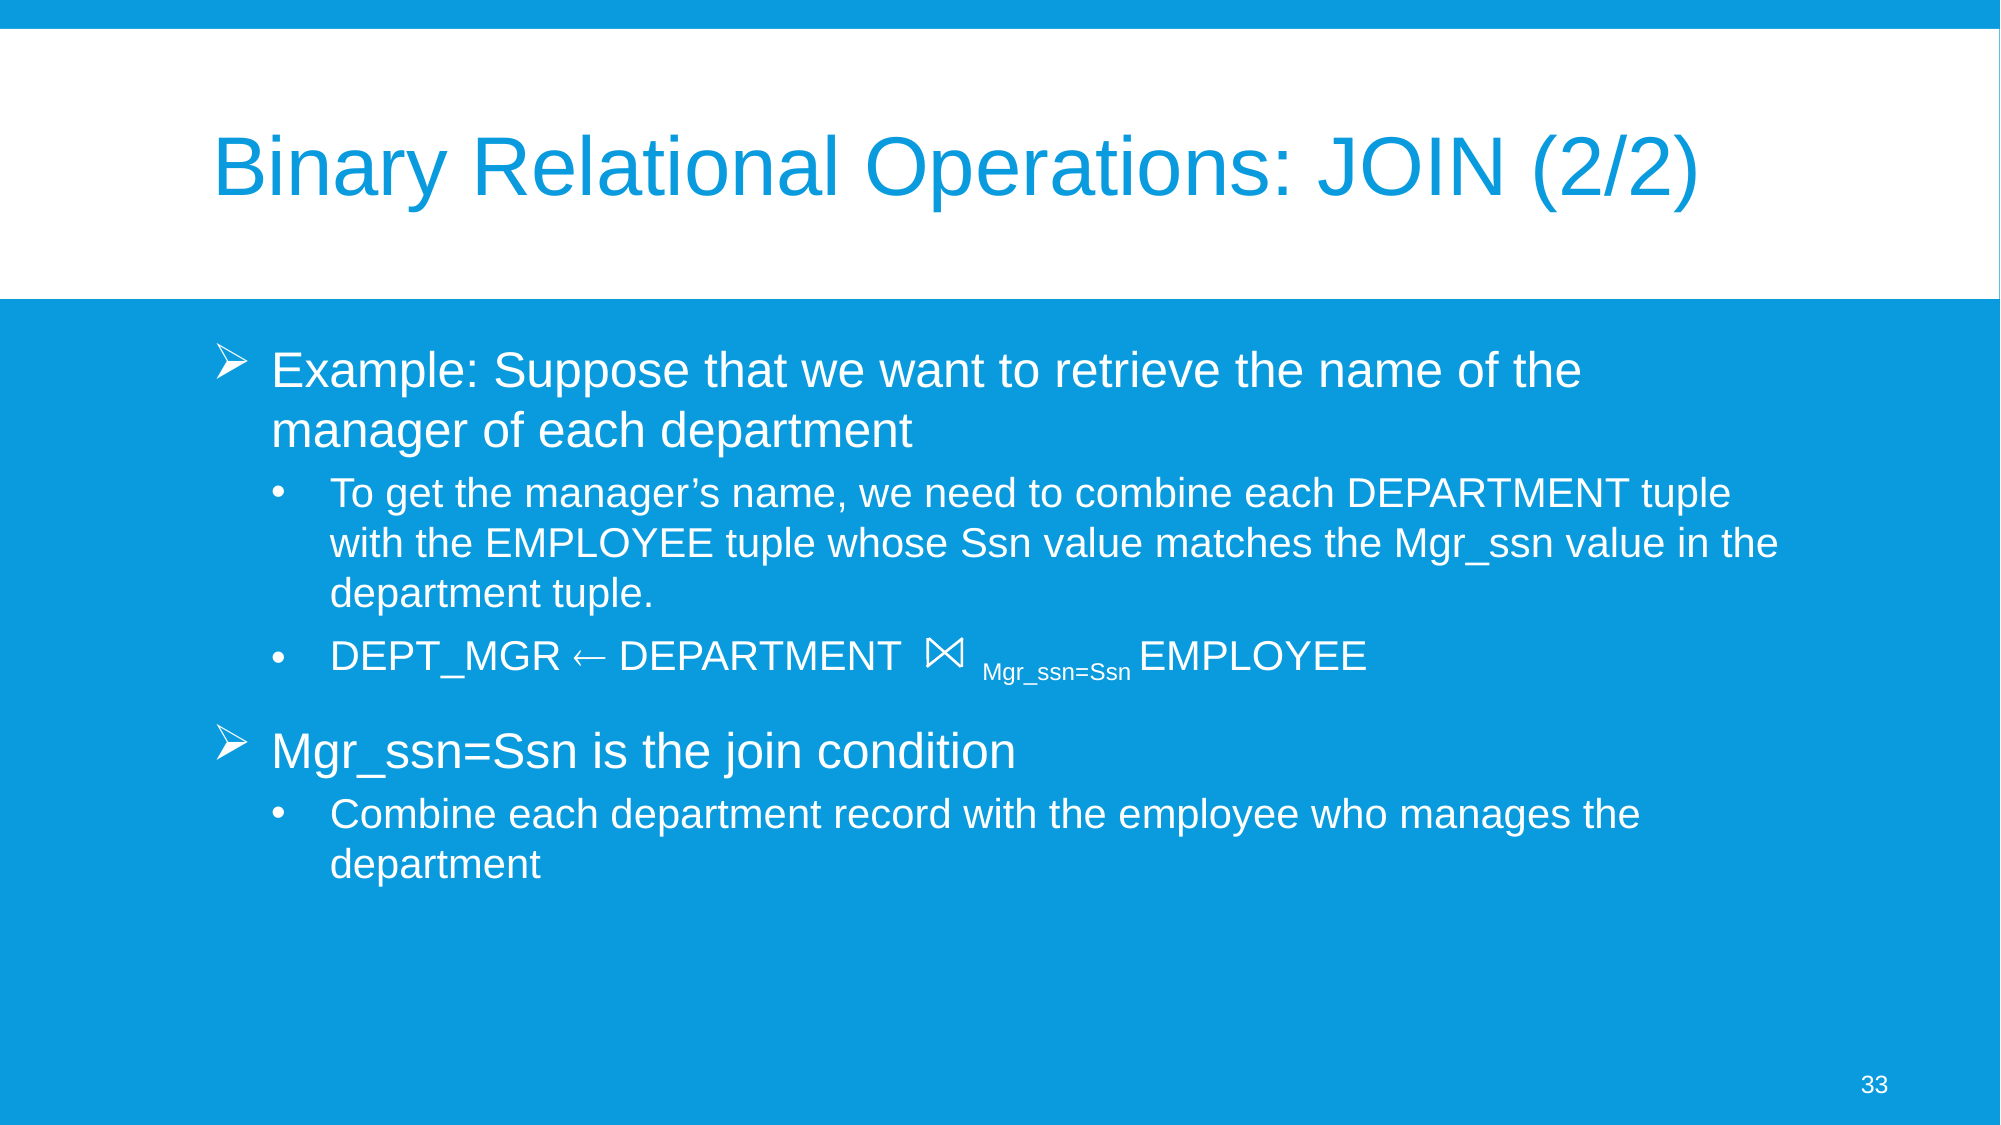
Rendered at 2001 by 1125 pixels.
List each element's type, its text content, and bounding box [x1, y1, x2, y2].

list Example: Suppose that we want to retrieve the name of the manager of each department To get the manager’s name, we need to combine each DEPARTMENT tuple with the EMPLOYEE tuple whose Ssn value matches the Mgr_ssn value in the department tuple. DEPT_MGR  DEPARTMENT Mgr_ssn=Ssn EMPLOYEE Mgr_ssn=Ssn is the join condition Combine each department record with the employee who manages the department [197, 329, 1803, 1020]
slide_number 33 [1748, 1053, 1904, 1114]
title Binary Relational Operations: JOIN (2/2) [197, 46, 1803, 295]
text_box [926, 637, 964, 667]
